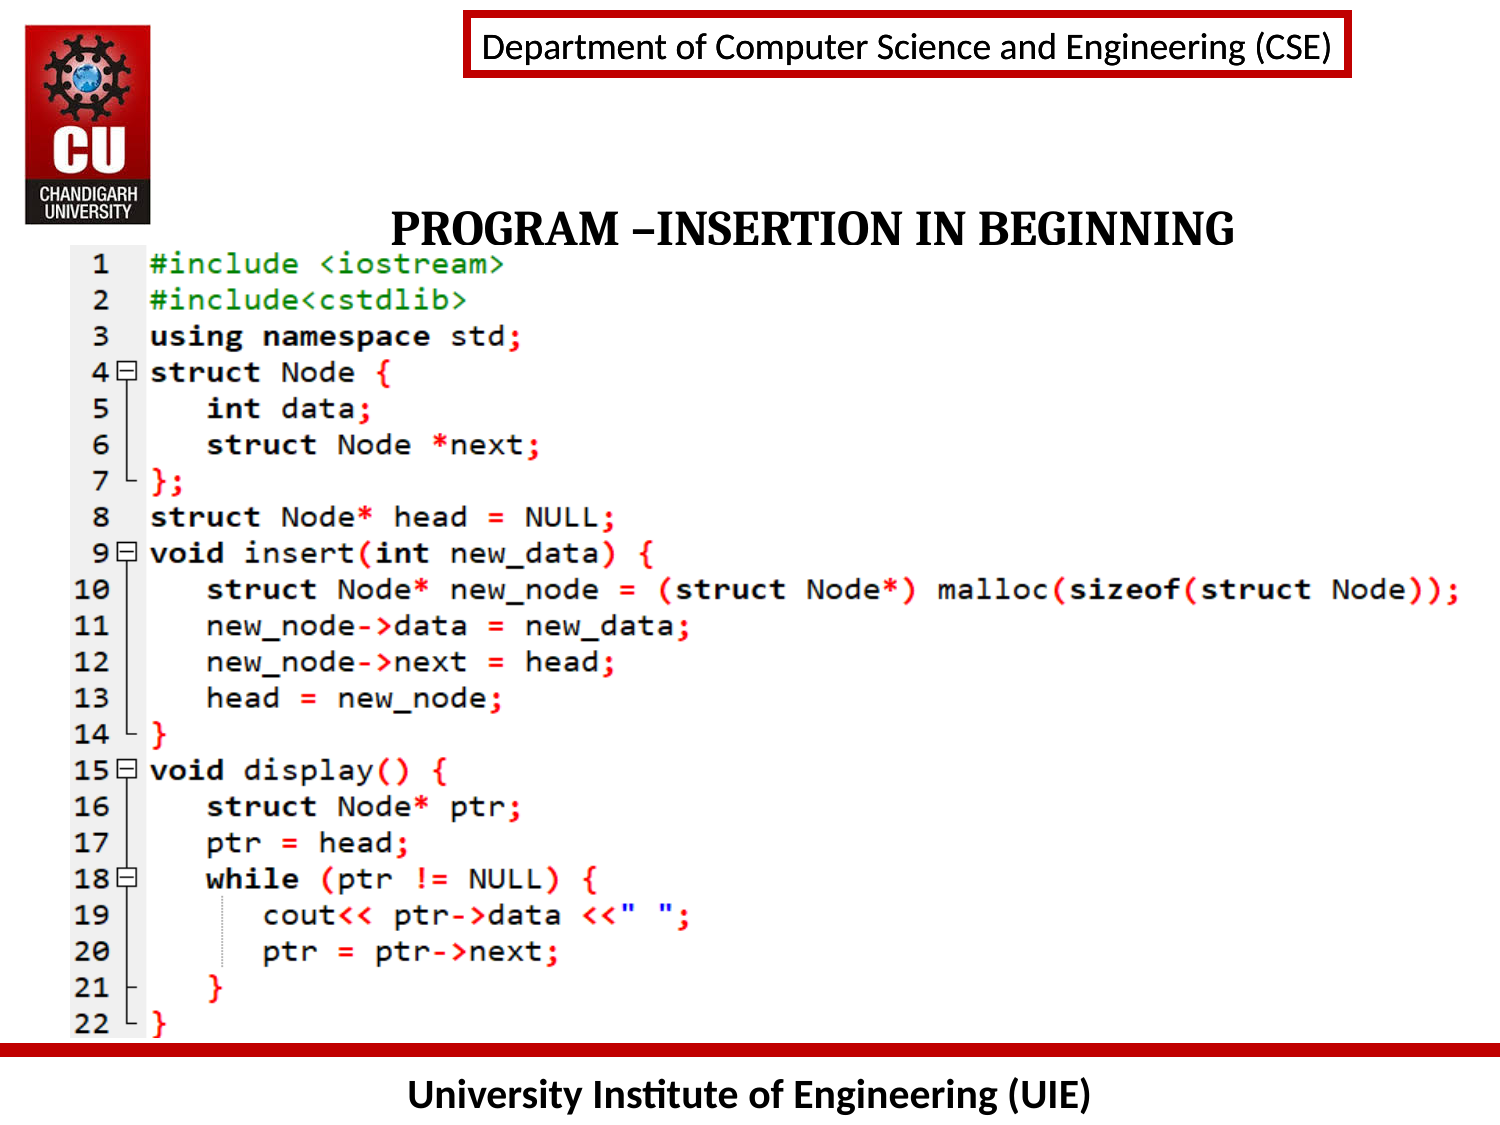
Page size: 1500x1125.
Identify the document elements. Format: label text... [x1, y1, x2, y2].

title PROGRAM –INSERTION IN BEGINNING [162, 174, 1463, 244]
picture [70, 244, 1463, 1038]
picture [24, 24, 151, 225]
